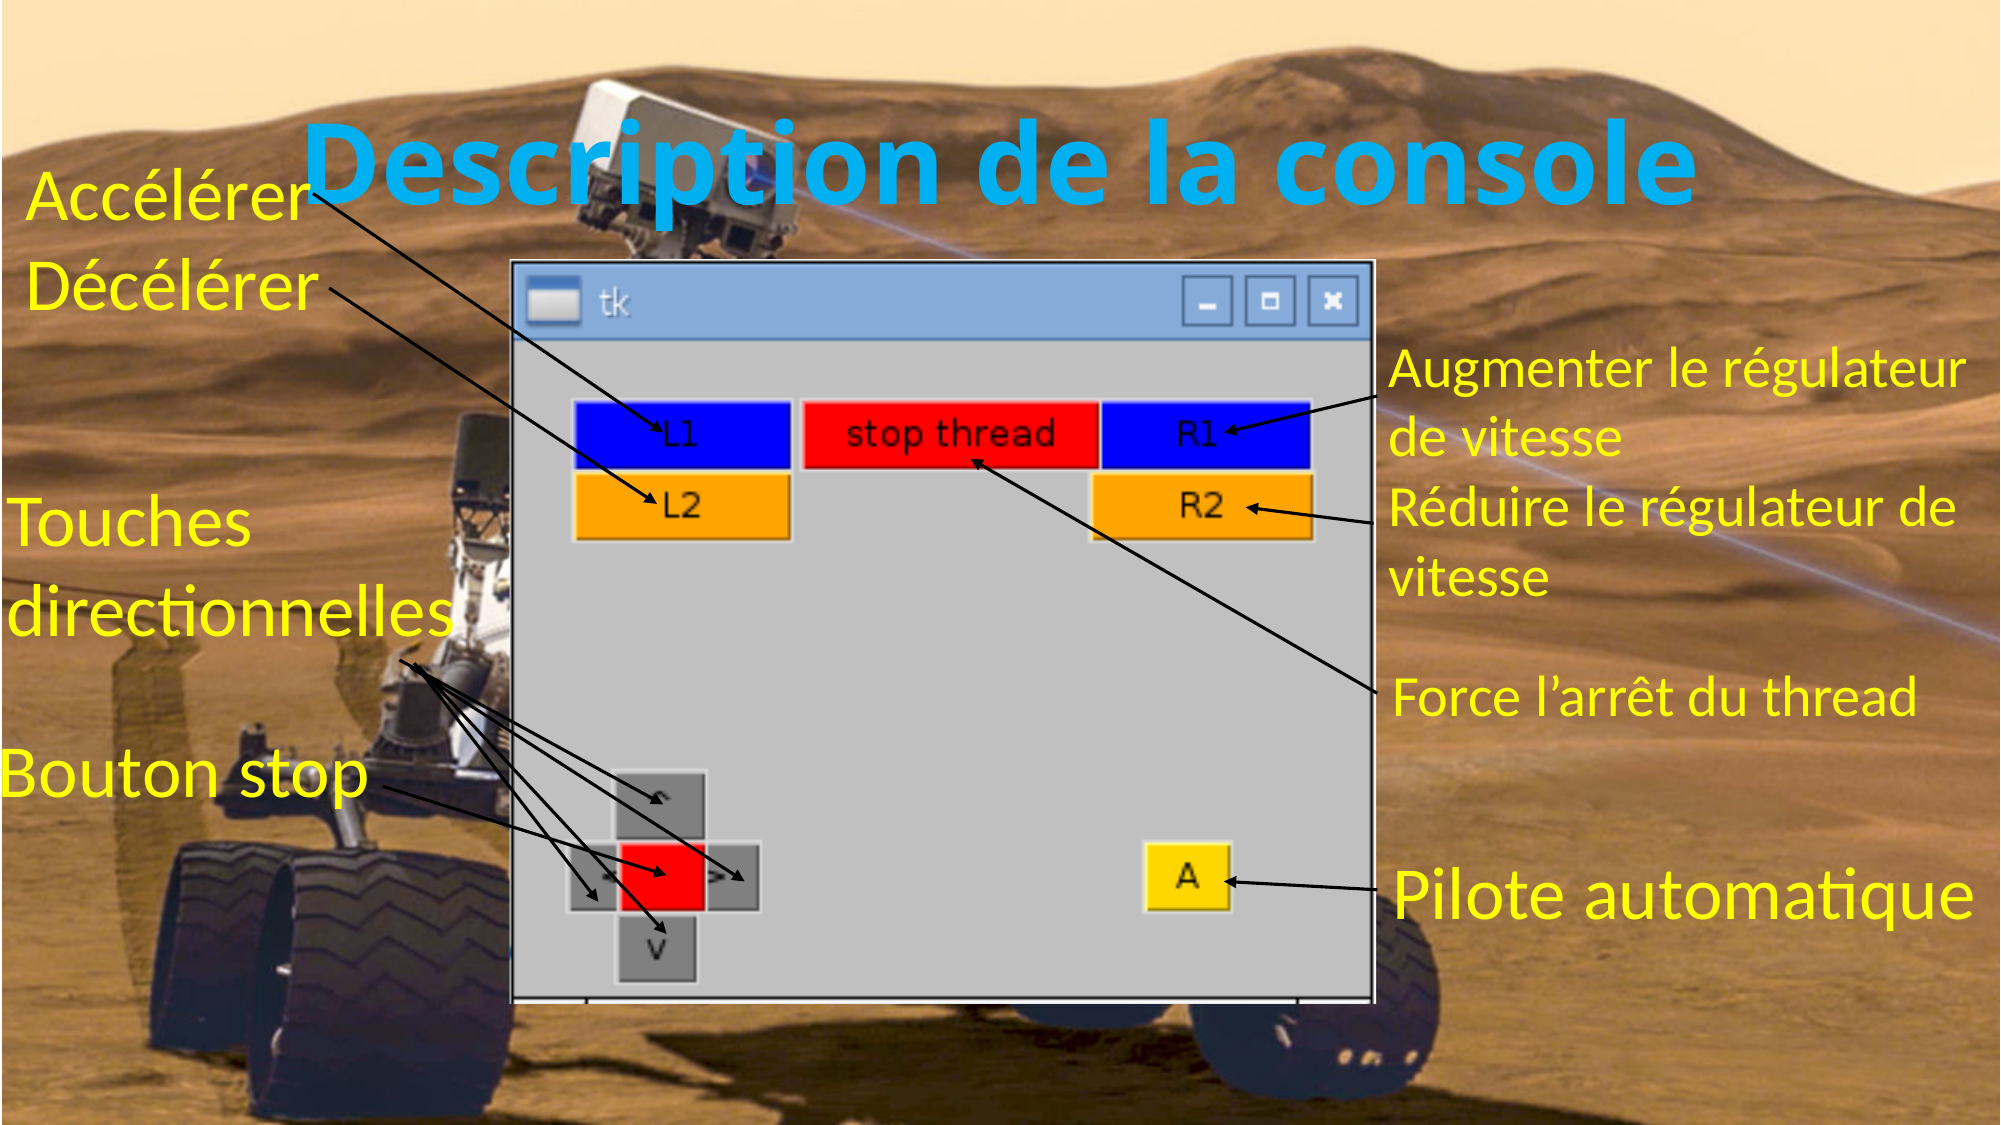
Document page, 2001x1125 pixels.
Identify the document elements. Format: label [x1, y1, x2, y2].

picture [2, 0, 2000, 1125]
text_box [1223, 321, 2000, 458]
text_box [0, 714, 667, 876]
picture [826, 156, 848, 191]
text_box [1223, 837, 2000, 944]
text_box [10, 137, 826, 504]
text_box [970, 458, 2000, 737]
text_box [0, 463, 745, 935]
